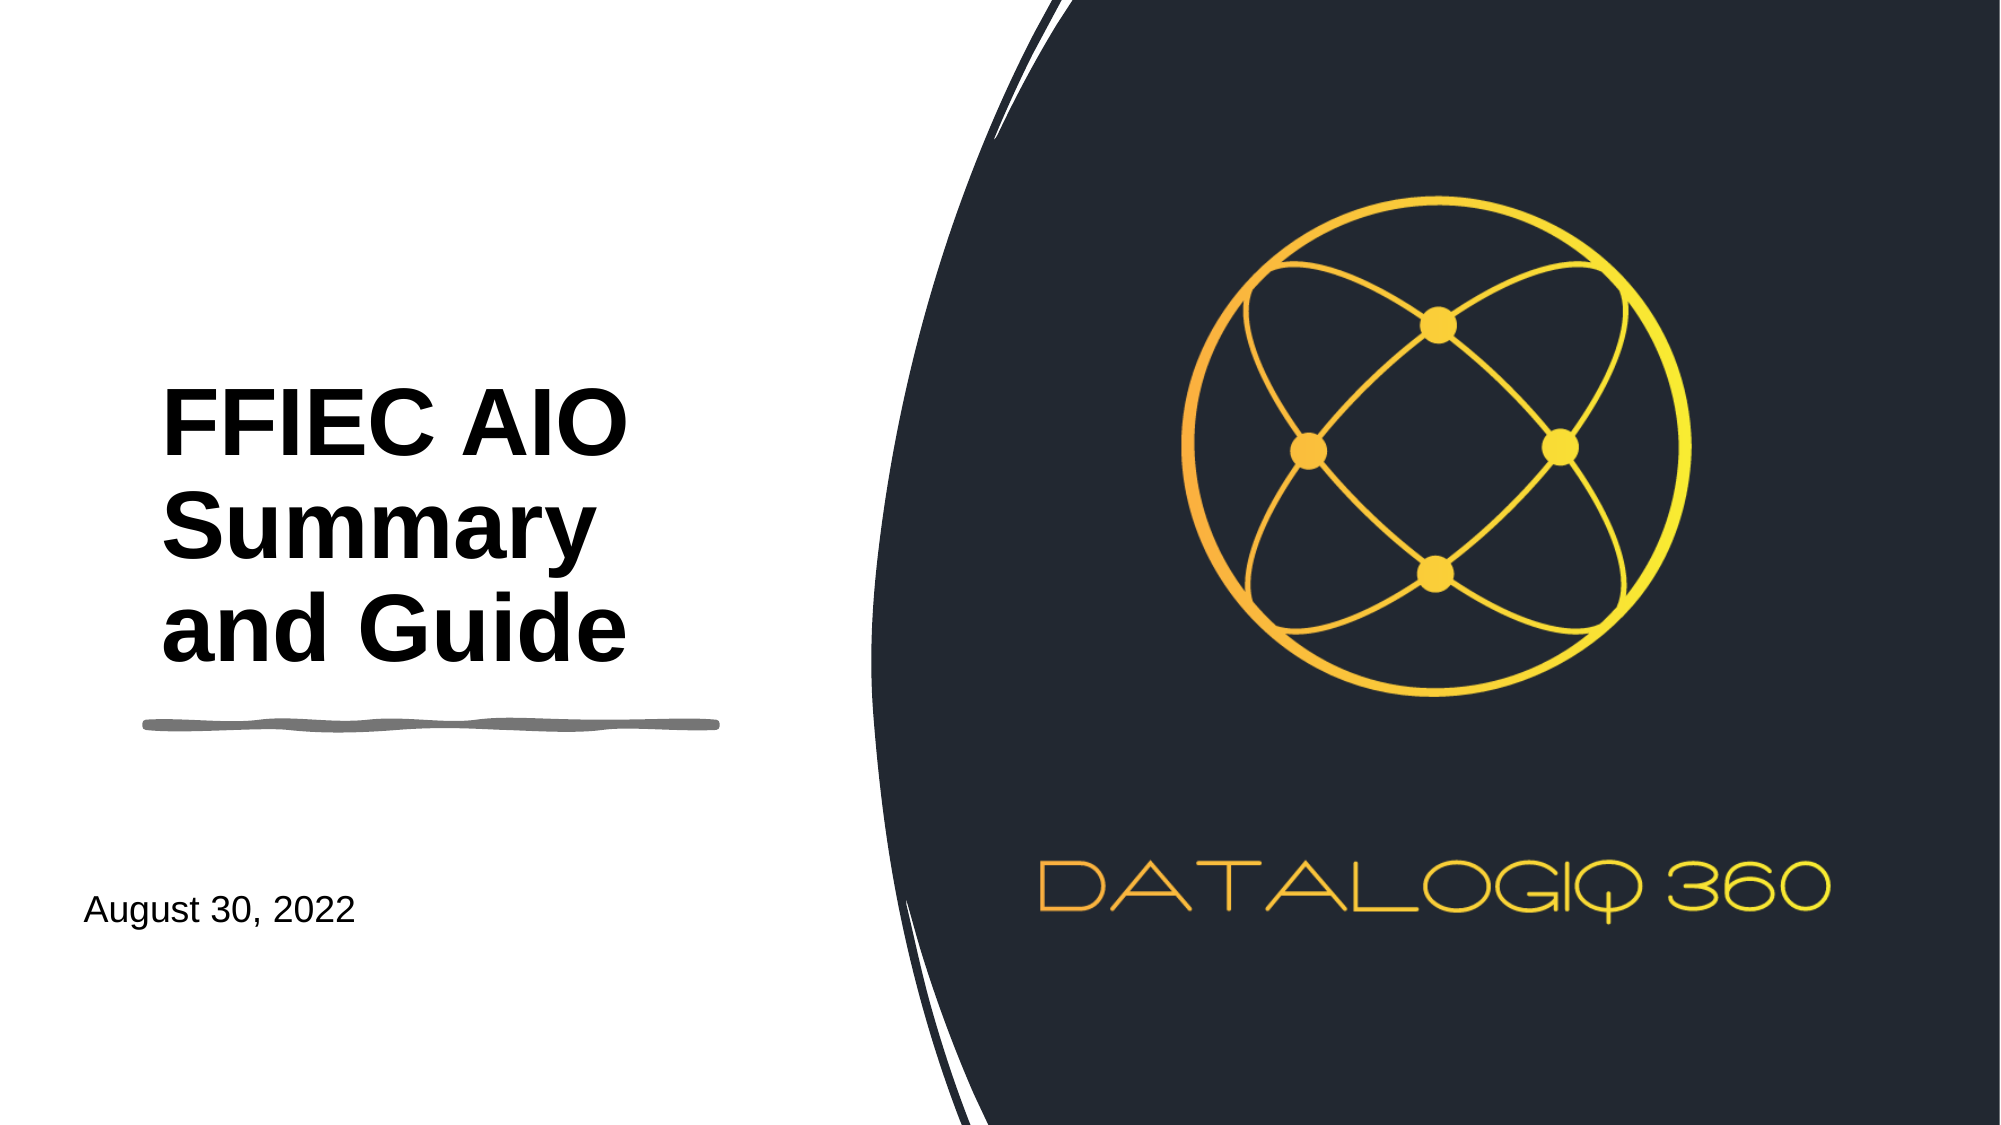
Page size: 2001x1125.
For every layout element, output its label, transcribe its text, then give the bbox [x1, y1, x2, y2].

picture [871, 0, 2000, 1125]
title FFIEC AIO Summary and Guide [146, 104, 759, 690]
text_box [144, 720, 718, 730]
text_box [0, 0, 871, 1125]
text_box August 30, 2022 [68, 877, 871, 937]
